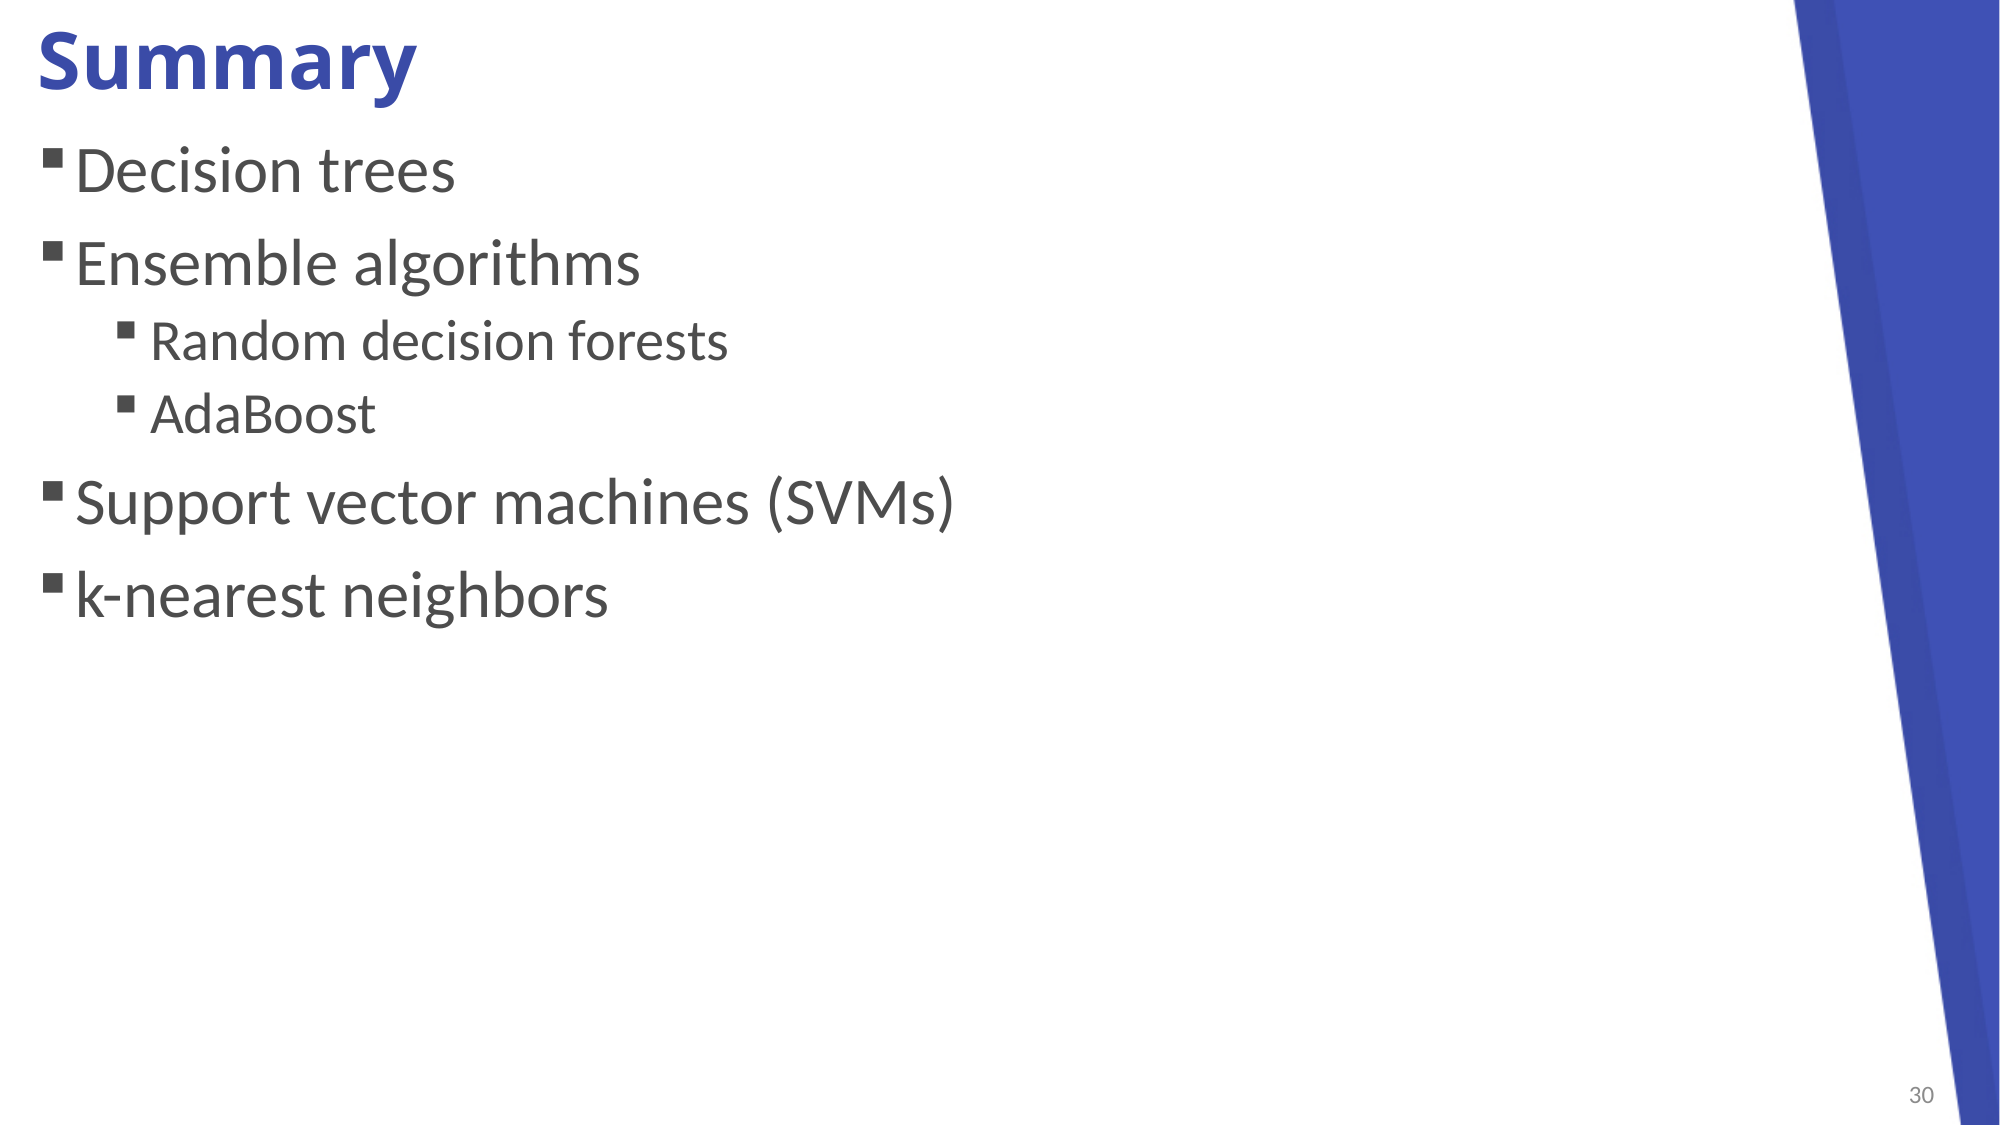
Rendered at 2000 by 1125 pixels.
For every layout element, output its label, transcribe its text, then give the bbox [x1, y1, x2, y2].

slide_number 30 [1849, 1063, 1950, 1124]
picture [0, 0, 2000, 1125]
list Decision trees Ensemble algorithms Random decision forests AdaBoost Support vector machines (SVMs) k-nearest neighbors [22, 127, 1950, 1103]
title Summary [22, 0, 1950, 127]
